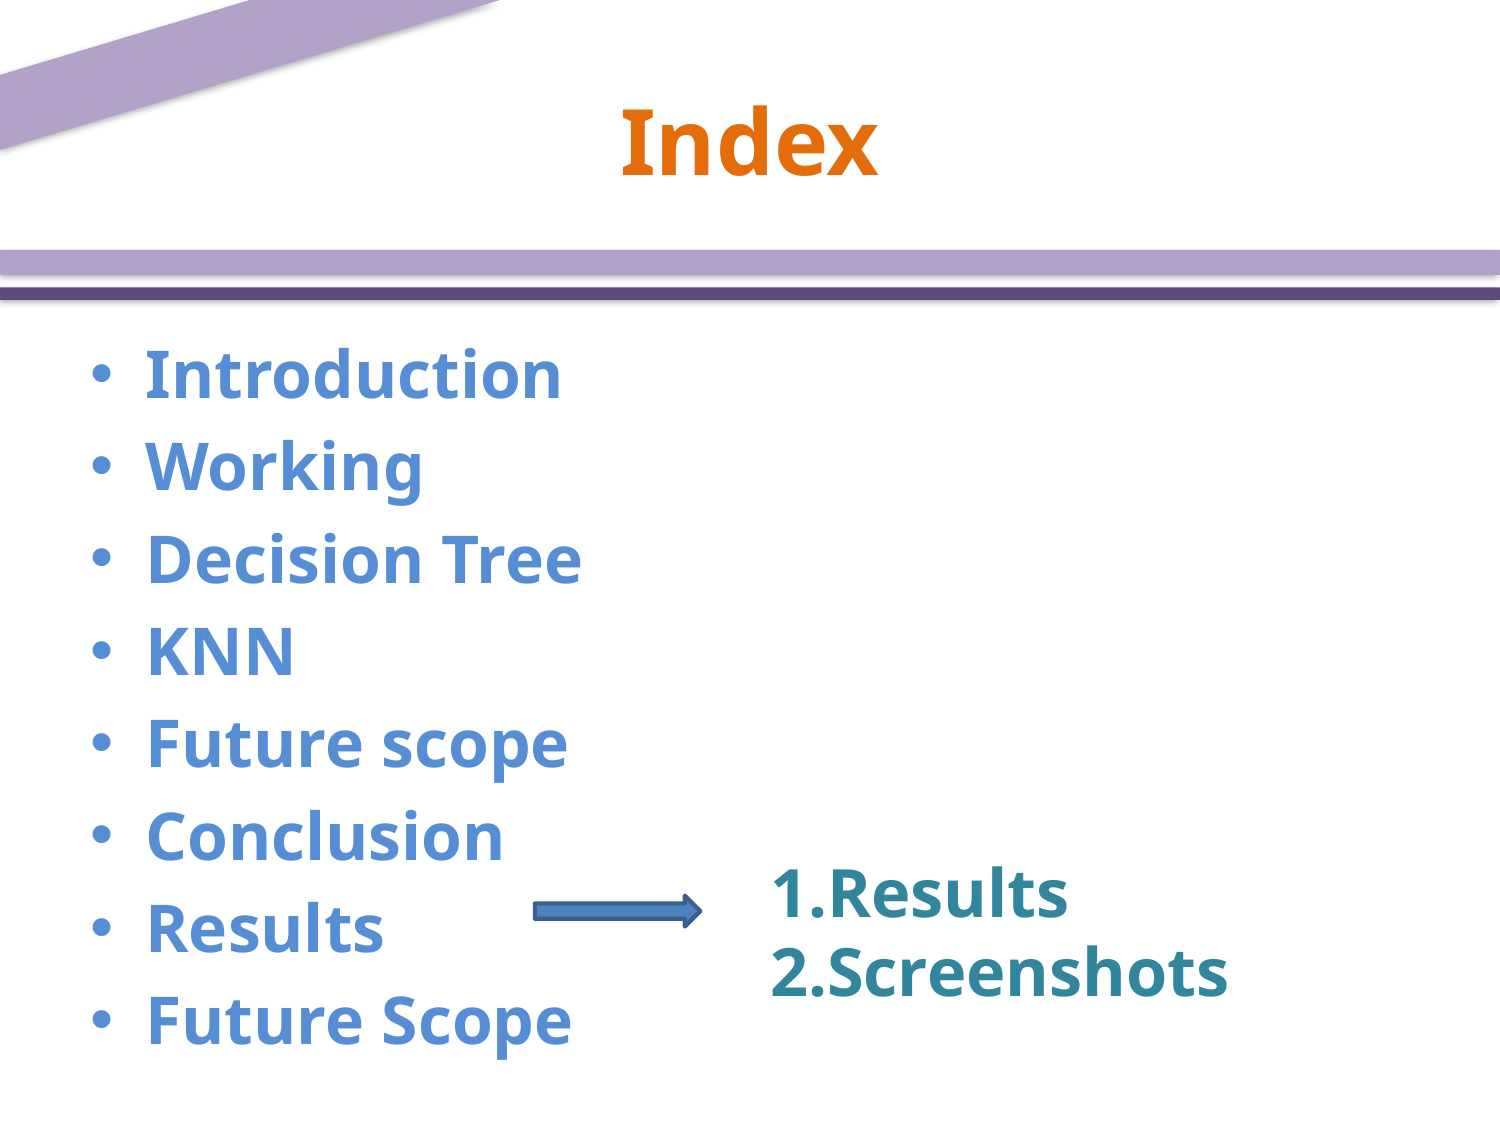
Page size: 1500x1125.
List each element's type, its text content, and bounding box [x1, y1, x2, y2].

text_box [0, 248, 1500, 277]
text_box [532, 893, 703, 929]
text_box [0, 285, 1500, 302]
text_box [0, 0, 502, 152]
title Index [75, 45, 1425, 233]
text_box Results Screenshots [755, 842, 1476, 1018]
list Introduction Working Decision Tree KNN Future scope Conclusion Results Future Scope [75, 324, 1425, 1068]
